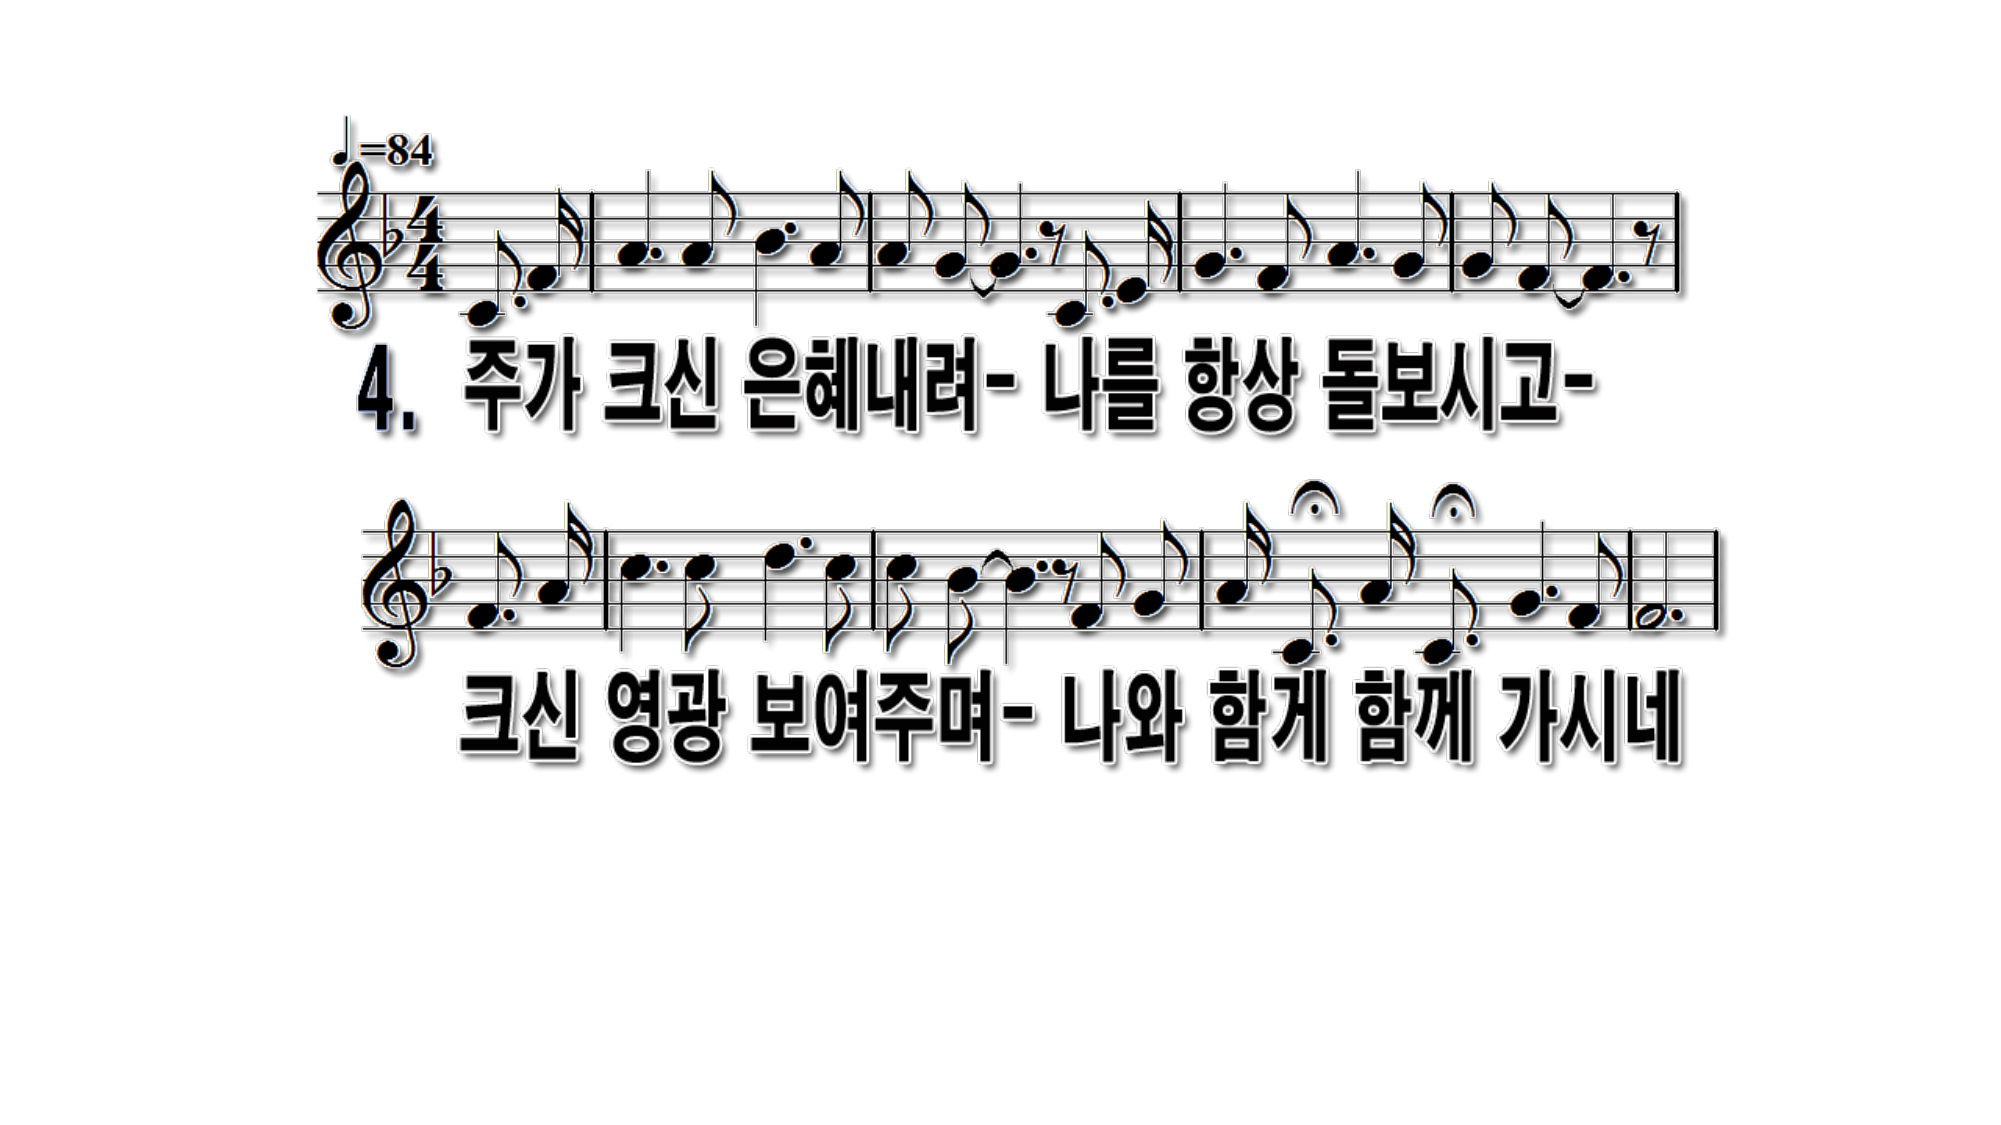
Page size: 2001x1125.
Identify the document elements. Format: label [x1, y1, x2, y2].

picture [249, 0, 1750, 835]
